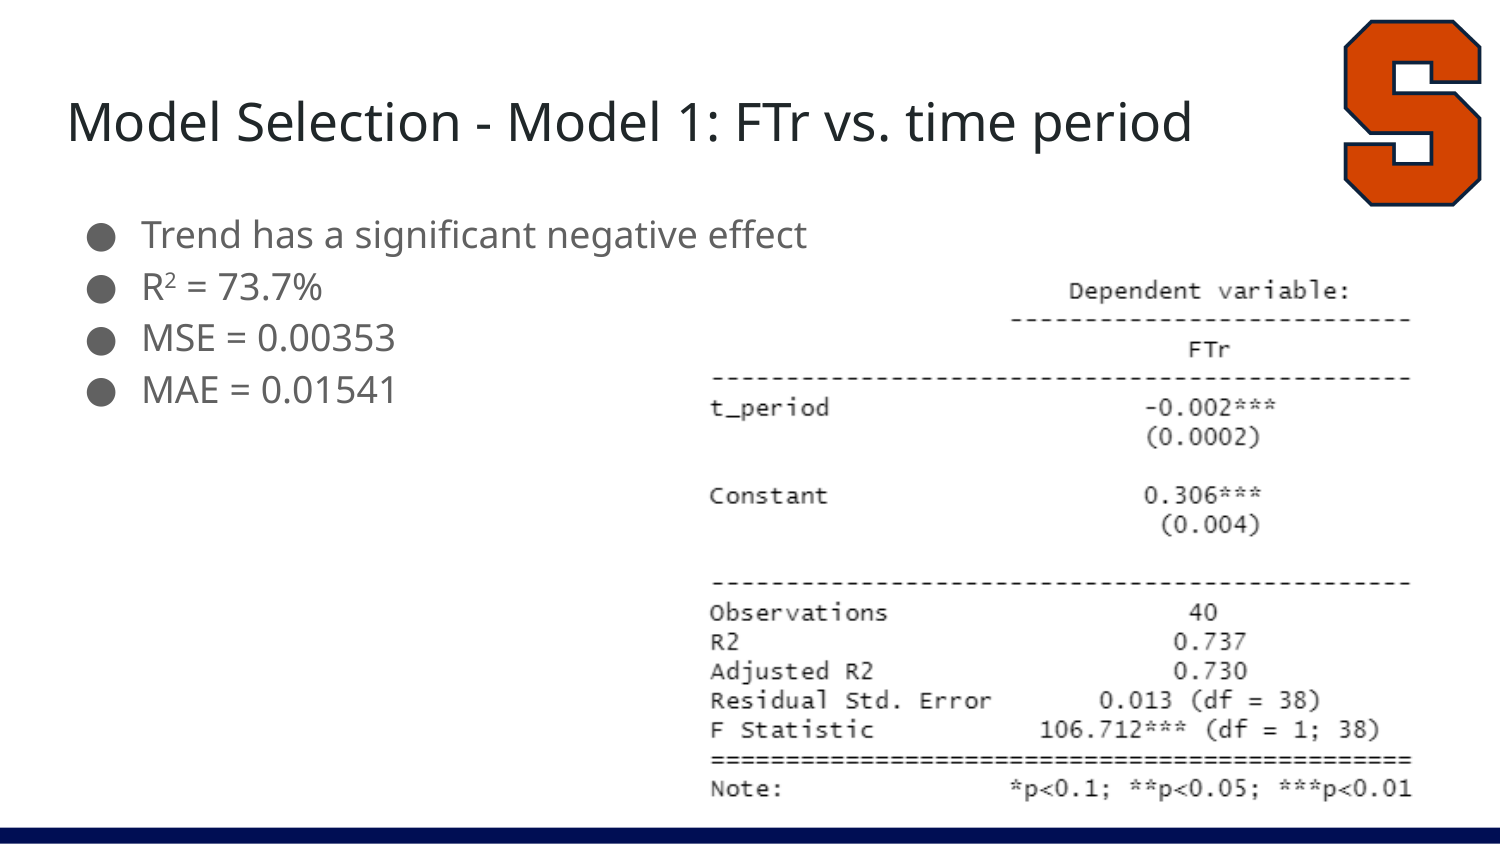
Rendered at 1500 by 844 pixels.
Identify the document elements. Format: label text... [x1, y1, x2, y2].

picture [1342, 18, 1482, 207]
list Trend has a significant negative effect R2 = 73.7% MSE = 0.00353 MAE = 0.01541 [51, 189, 1449, 750]
title Model Selection - Model 1: FTr vs. time period [51, 72, 1337, 167]
picture [704, 268, 1431, 808]
